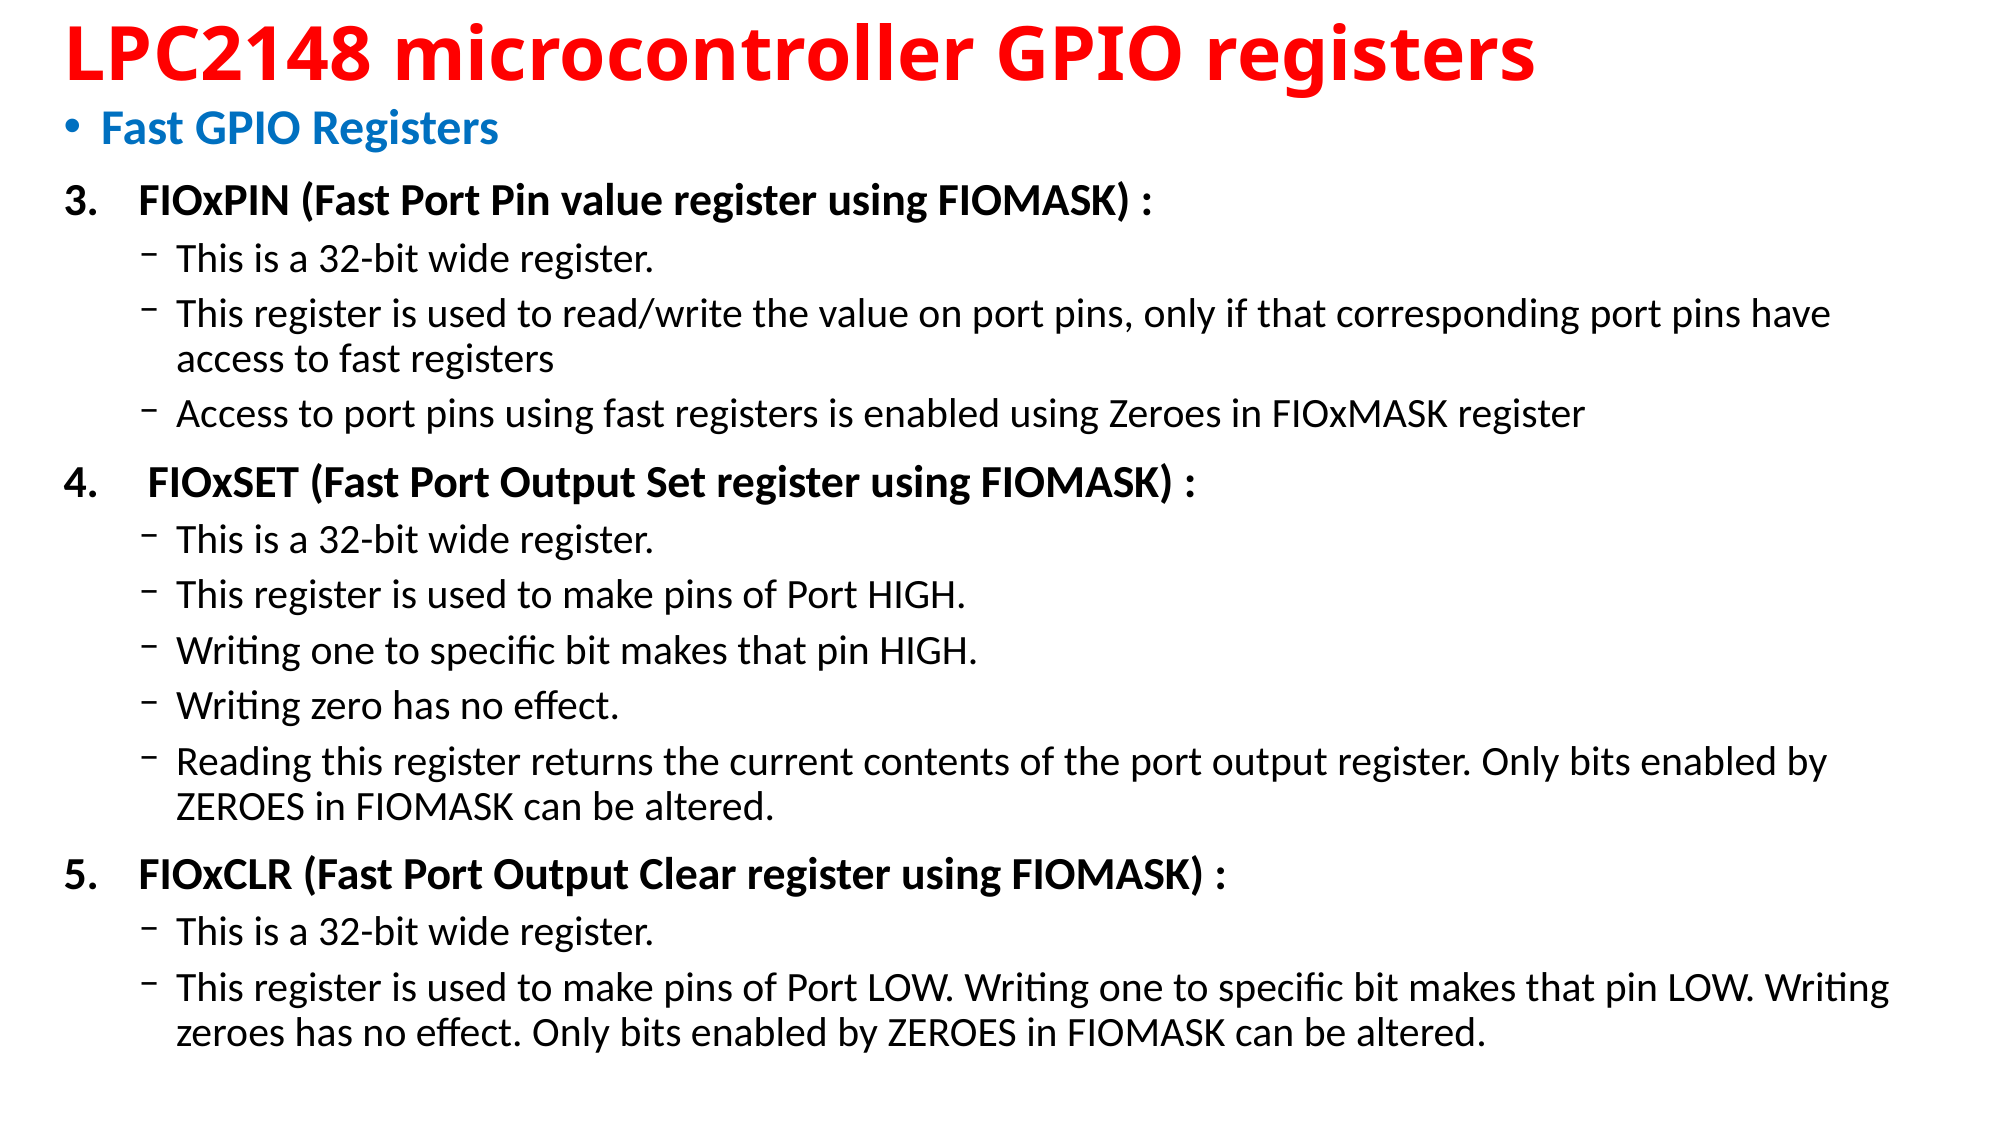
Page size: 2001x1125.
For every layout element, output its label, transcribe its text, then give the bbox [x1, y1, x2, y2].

list Fast GPIO Registers FIOxPIN (Fast Port Pin value register using FIOMASK) : This is a 32-bit wide register. This register is used to read/write the value on port pins, only if that corresponding port pins have access to fast registers Access to port pins using fast registers is enabled using Zeroes in FIOxMASK register FIOxSET (Fast Port Output Set register using FIOMASK) : This is a 32-bit wide register. This register is used to make pins of Port HIGH. Writing one to specific bit makes that pin HIGH. Writing zero has no effect. Reading this register returns the current contents of the port output register. Only bits enabled by ZEROES in FIOMASK can be altered. FIOxCLR (Fast Port Output Clear register using FIOMASK) : This is a 32-bit wide register. This register is used to make pins of Port LOW. Writing one to specific bit makes that pin LOW. Writing zeroes has no effect. Only bits enabled by ZEROES in FIOMASK can be altered. [48, 94, 1952, 1055]
title LPC2148 microcontroller GPIO registers [48, 0, 1952, 94]
